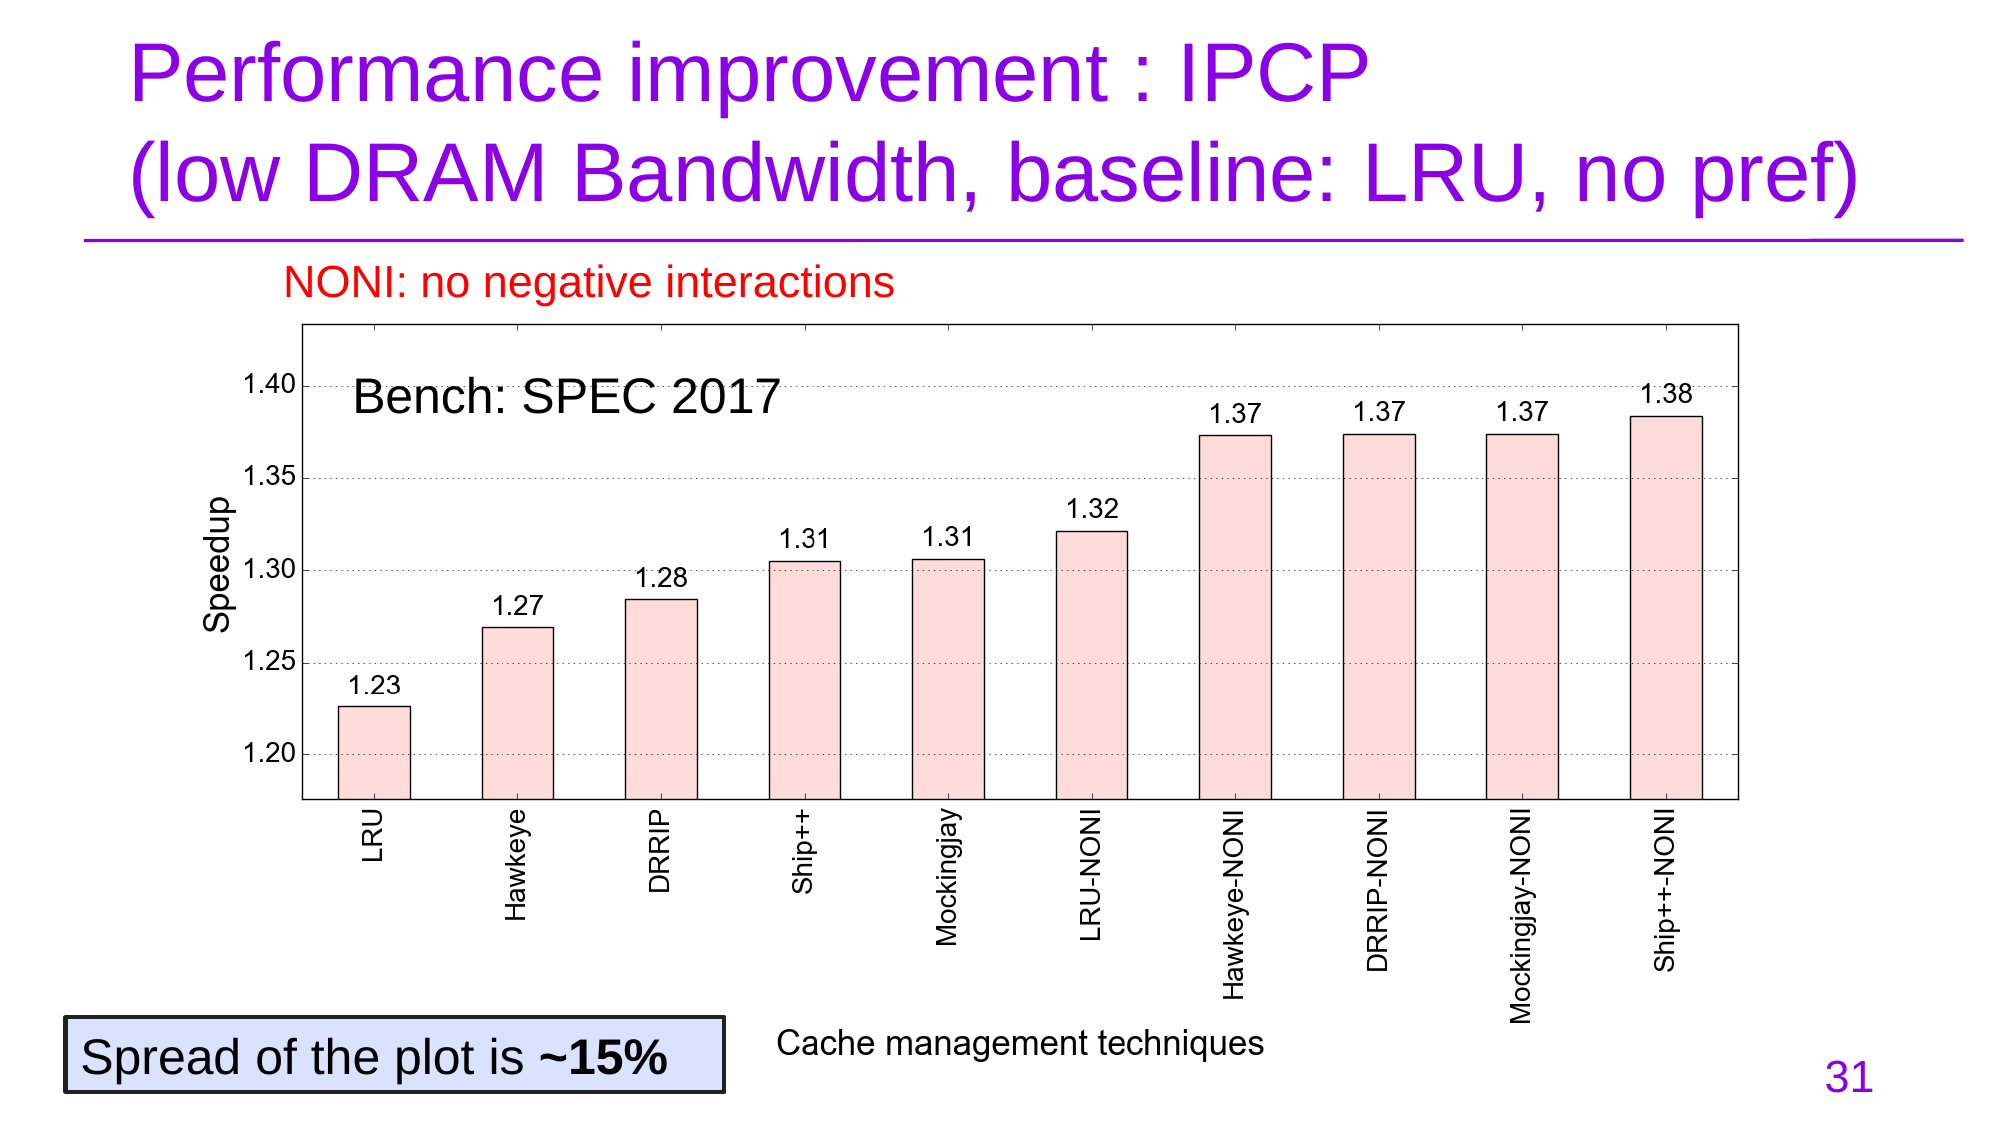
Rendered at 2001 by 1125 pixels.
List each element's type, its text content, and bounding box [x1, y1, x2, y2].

text_box NONI: no negative interactions [268, 244, 928, 313]
picture [192, 314, 1747, 1071]
title Performance improvement : IPCP (low DRAM Bandwidth, baseline: LRU, no pref) [110, 0, 1890, 126]
text_box Spread of the plot is ~15% [63, 1015, 726, 1094]
slide_number 31 [1765, 1031, 1893, 1118]
